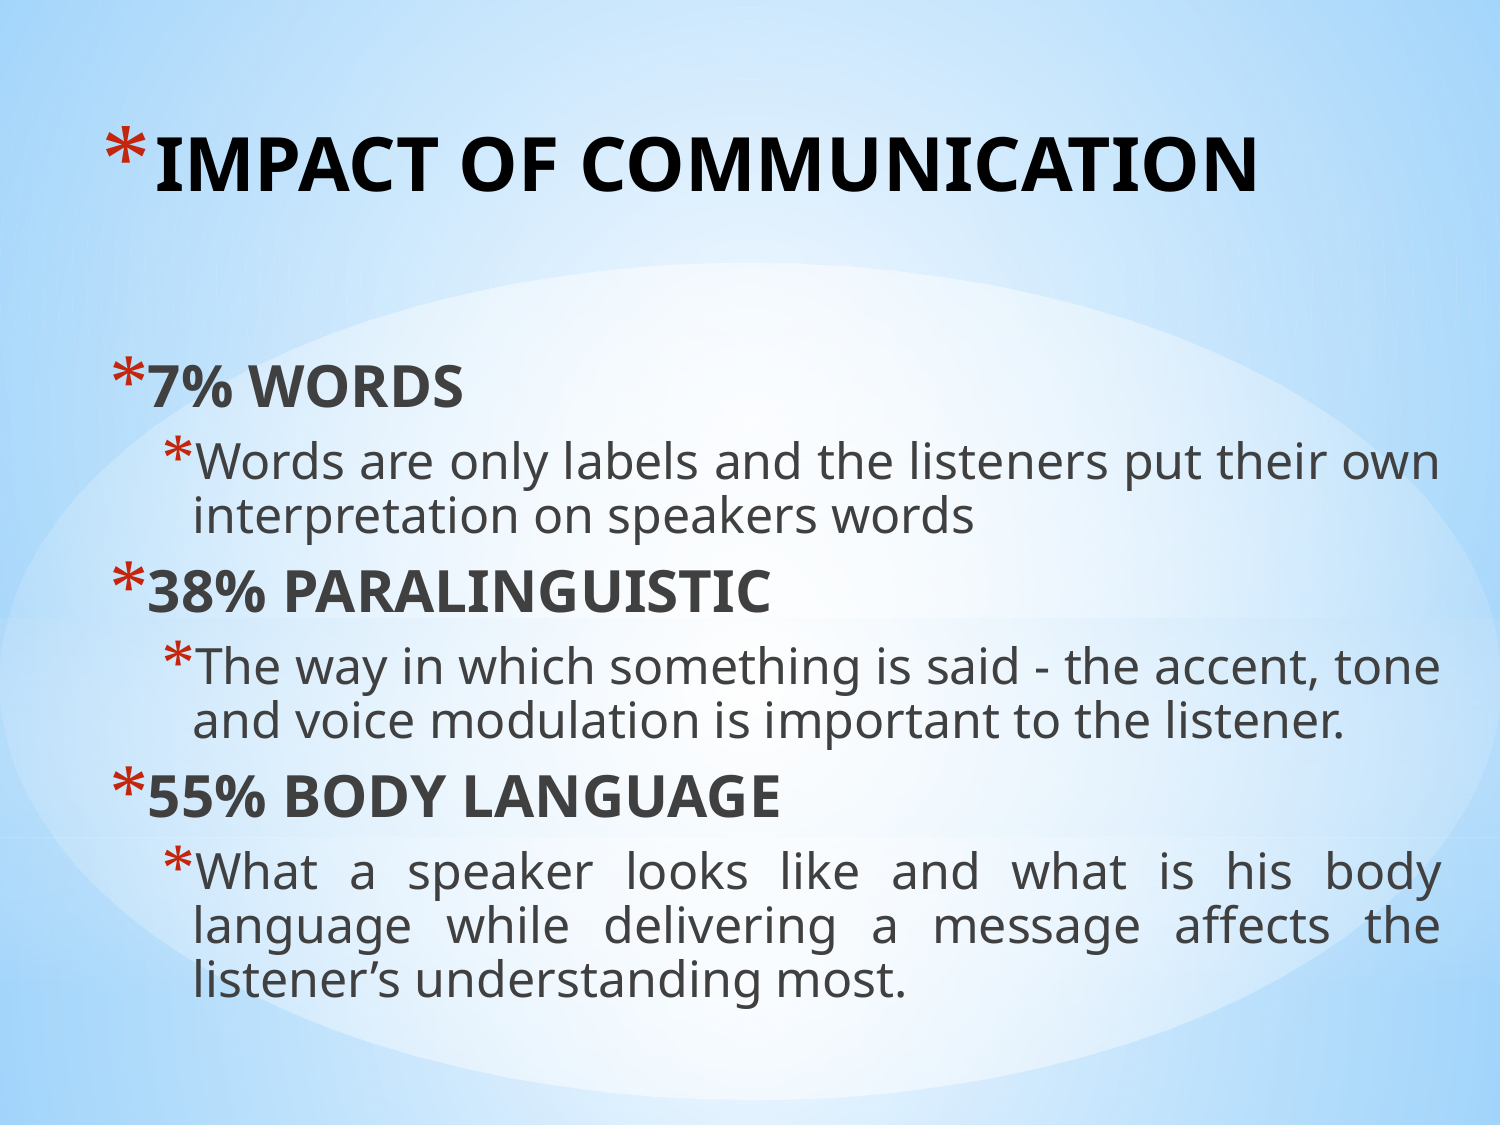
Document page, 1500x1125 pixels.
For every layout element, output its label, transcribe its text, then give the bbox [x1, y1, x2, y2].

title IMPACT OF COMMUNICATION [87, 109, 1447, 235]
list 7% WORDS Words are only labels and the listeners put their own interpretation on speakers words 38% PARALINGUISTIC The way in which something is said - the accent, tone and voice modulation is important to the listener. 55% BODY LANGUAGE What a speaker looks like and what is his body language while delivering a message affects the listener’s understanding most. [87, 350, 1458, 1025]
